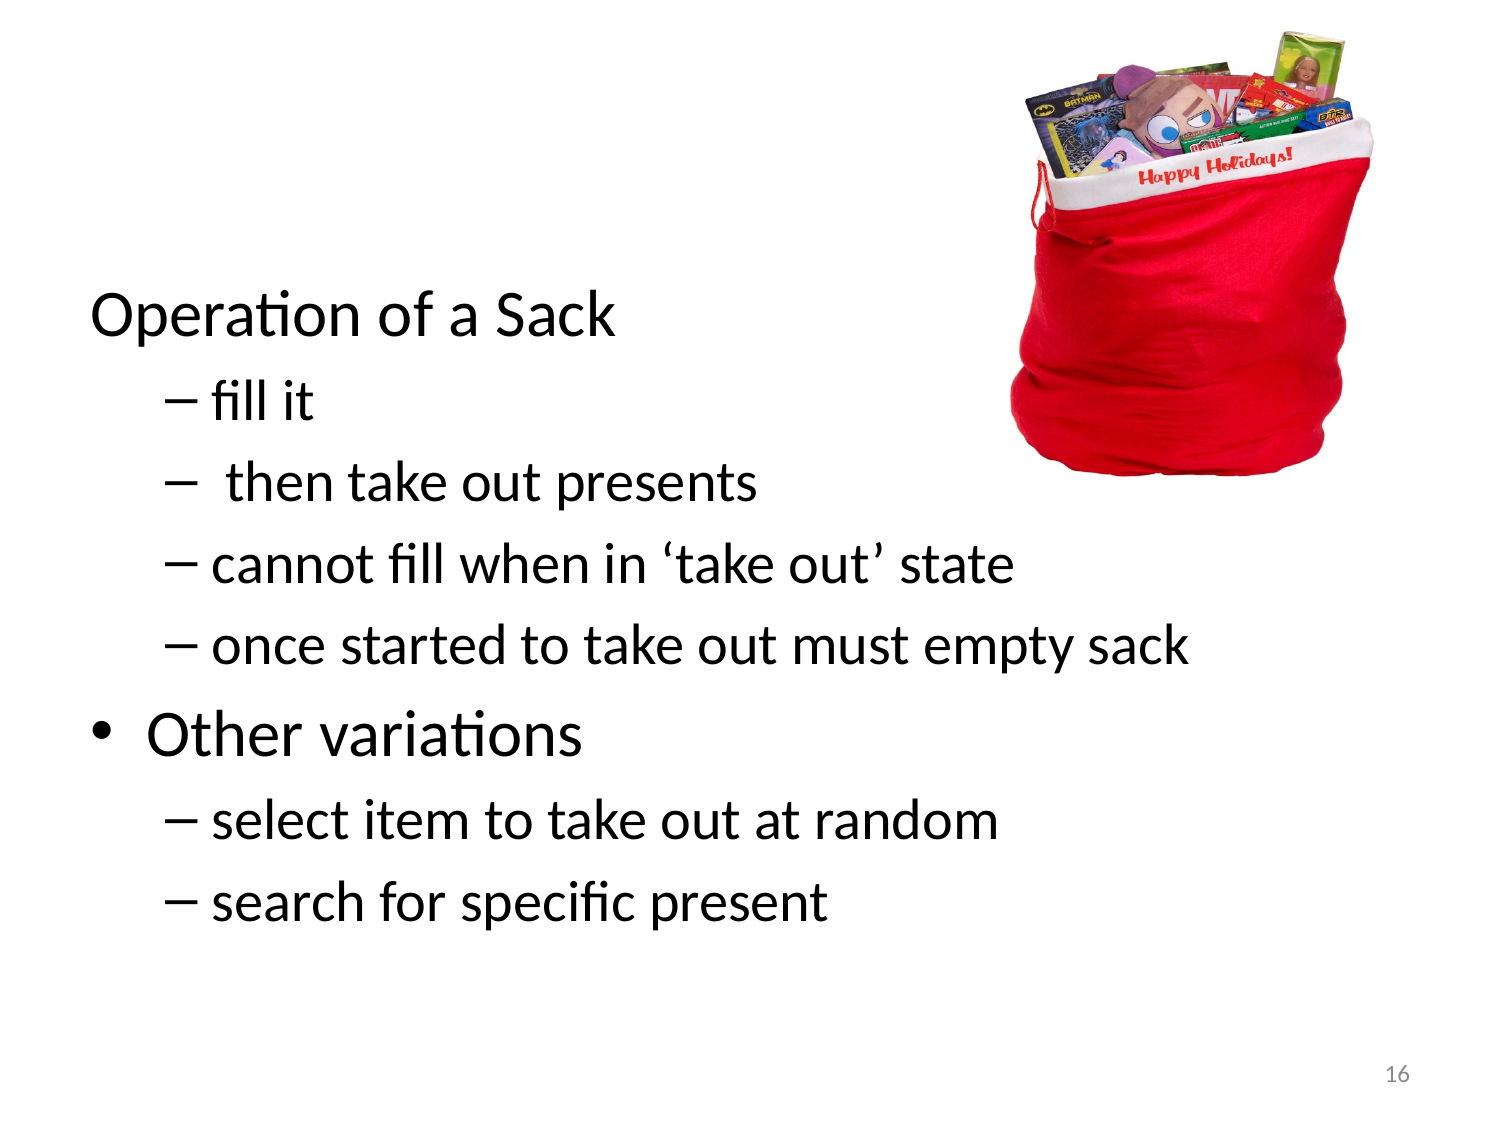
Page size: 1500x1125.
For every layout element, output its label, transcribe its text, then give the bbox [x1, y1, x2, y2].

slide_number 16 [1074, 1042, 1425, 1103]
picture [987, 0, 1401, 518]
list Operation of a Sack fill it then take out presents cannot fill when in ‘take out’ state once started to take out must empty sack Other variations select item to take out at random search for specific present [75, 262, 1425, 1005]
